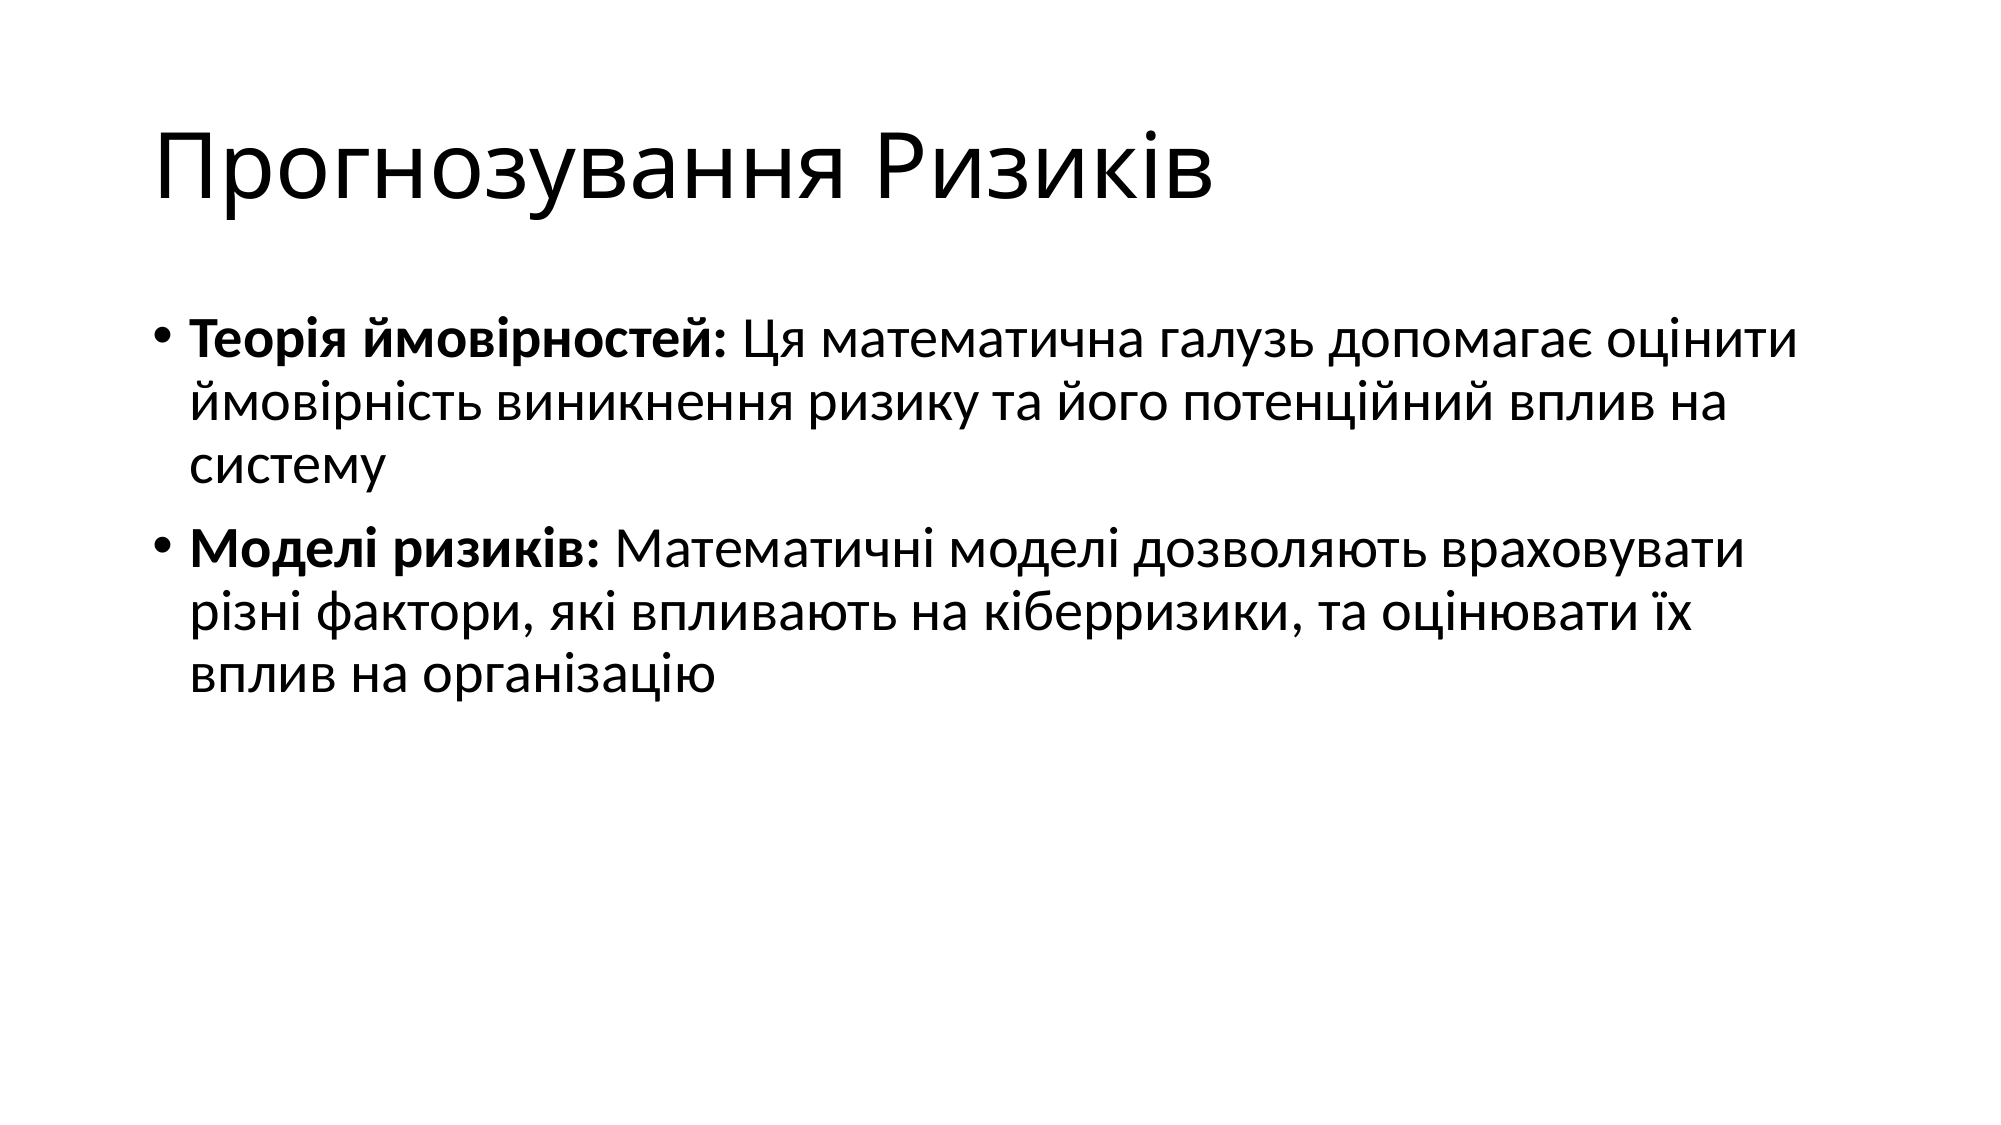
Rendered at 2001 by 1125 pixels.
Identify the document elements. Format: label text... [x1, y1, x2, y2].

title Прогнозування Ризиків [137, 59, 1863, 278]
list Теорія ймовірностей: Ця математична галузь допомагає оцінити ймовірність виникнення ризику та його потенційний вплив на систему Моделі ризиків: Математичні моделі дозволяють враховувати різні фактори, які впливають на кіберризики, та оцінювати їх вплив на організацію [137, 299, 1863, 1014]
